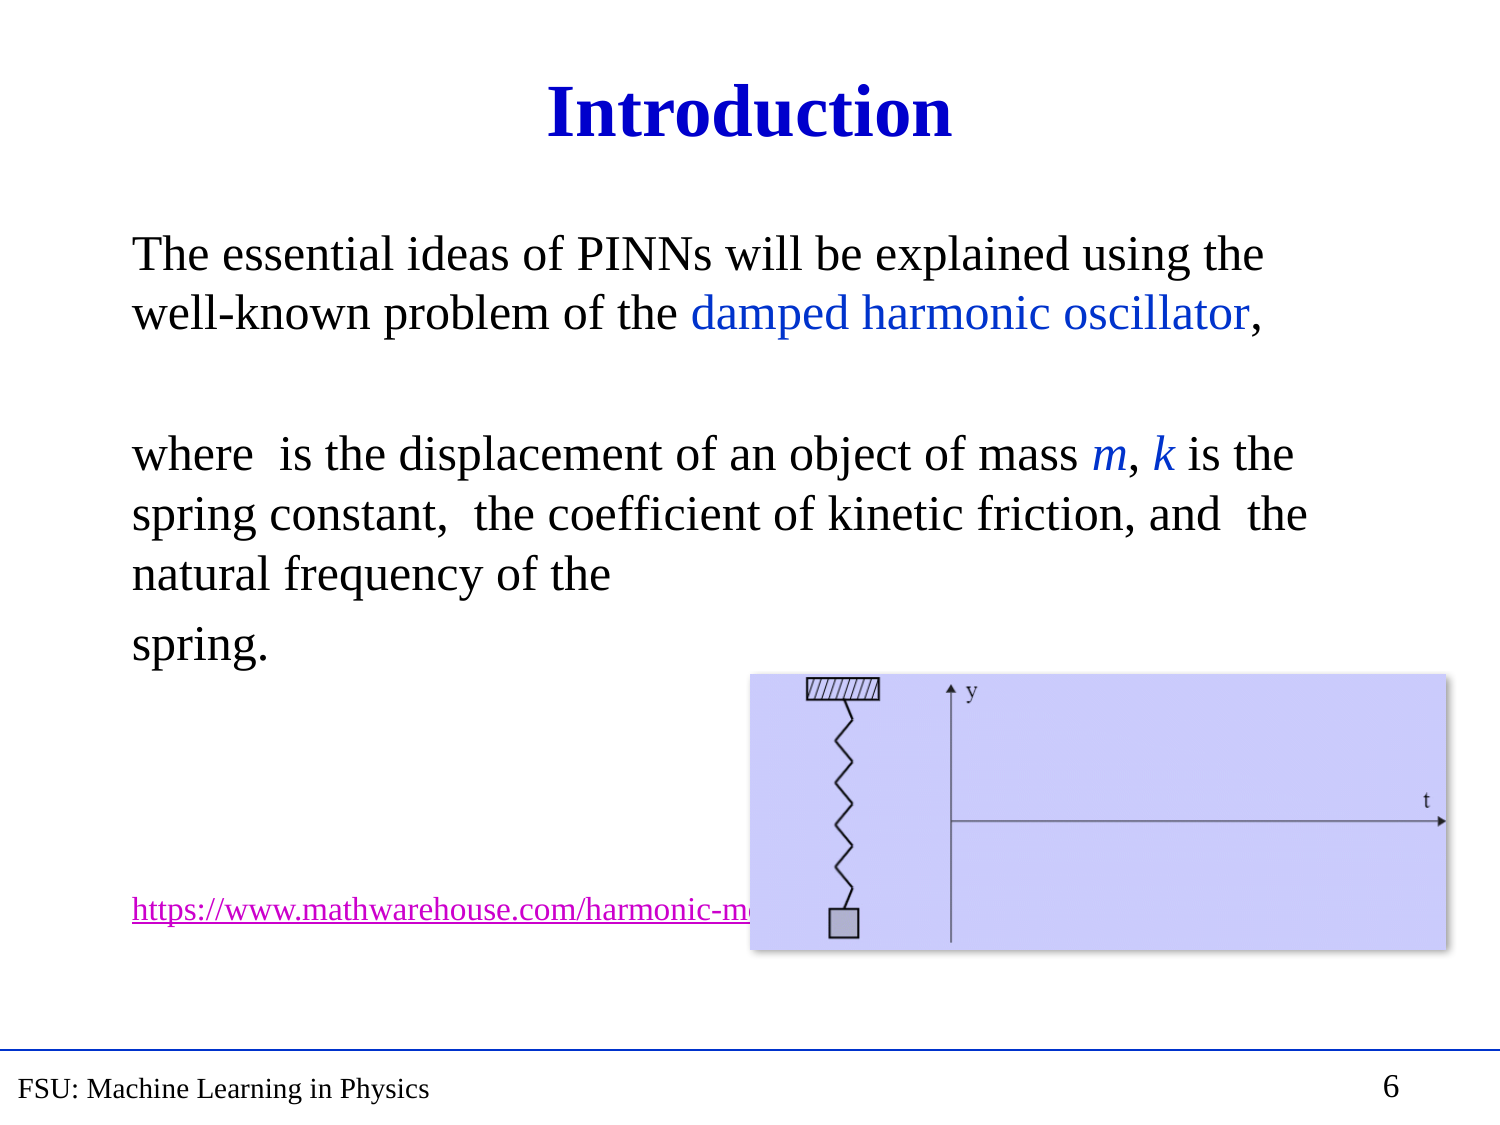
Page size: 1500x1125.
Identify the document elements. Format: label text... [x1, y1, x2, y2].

picture [749, 674, 1447, 951]
title Introduction [112, 37, 1388, 176]
